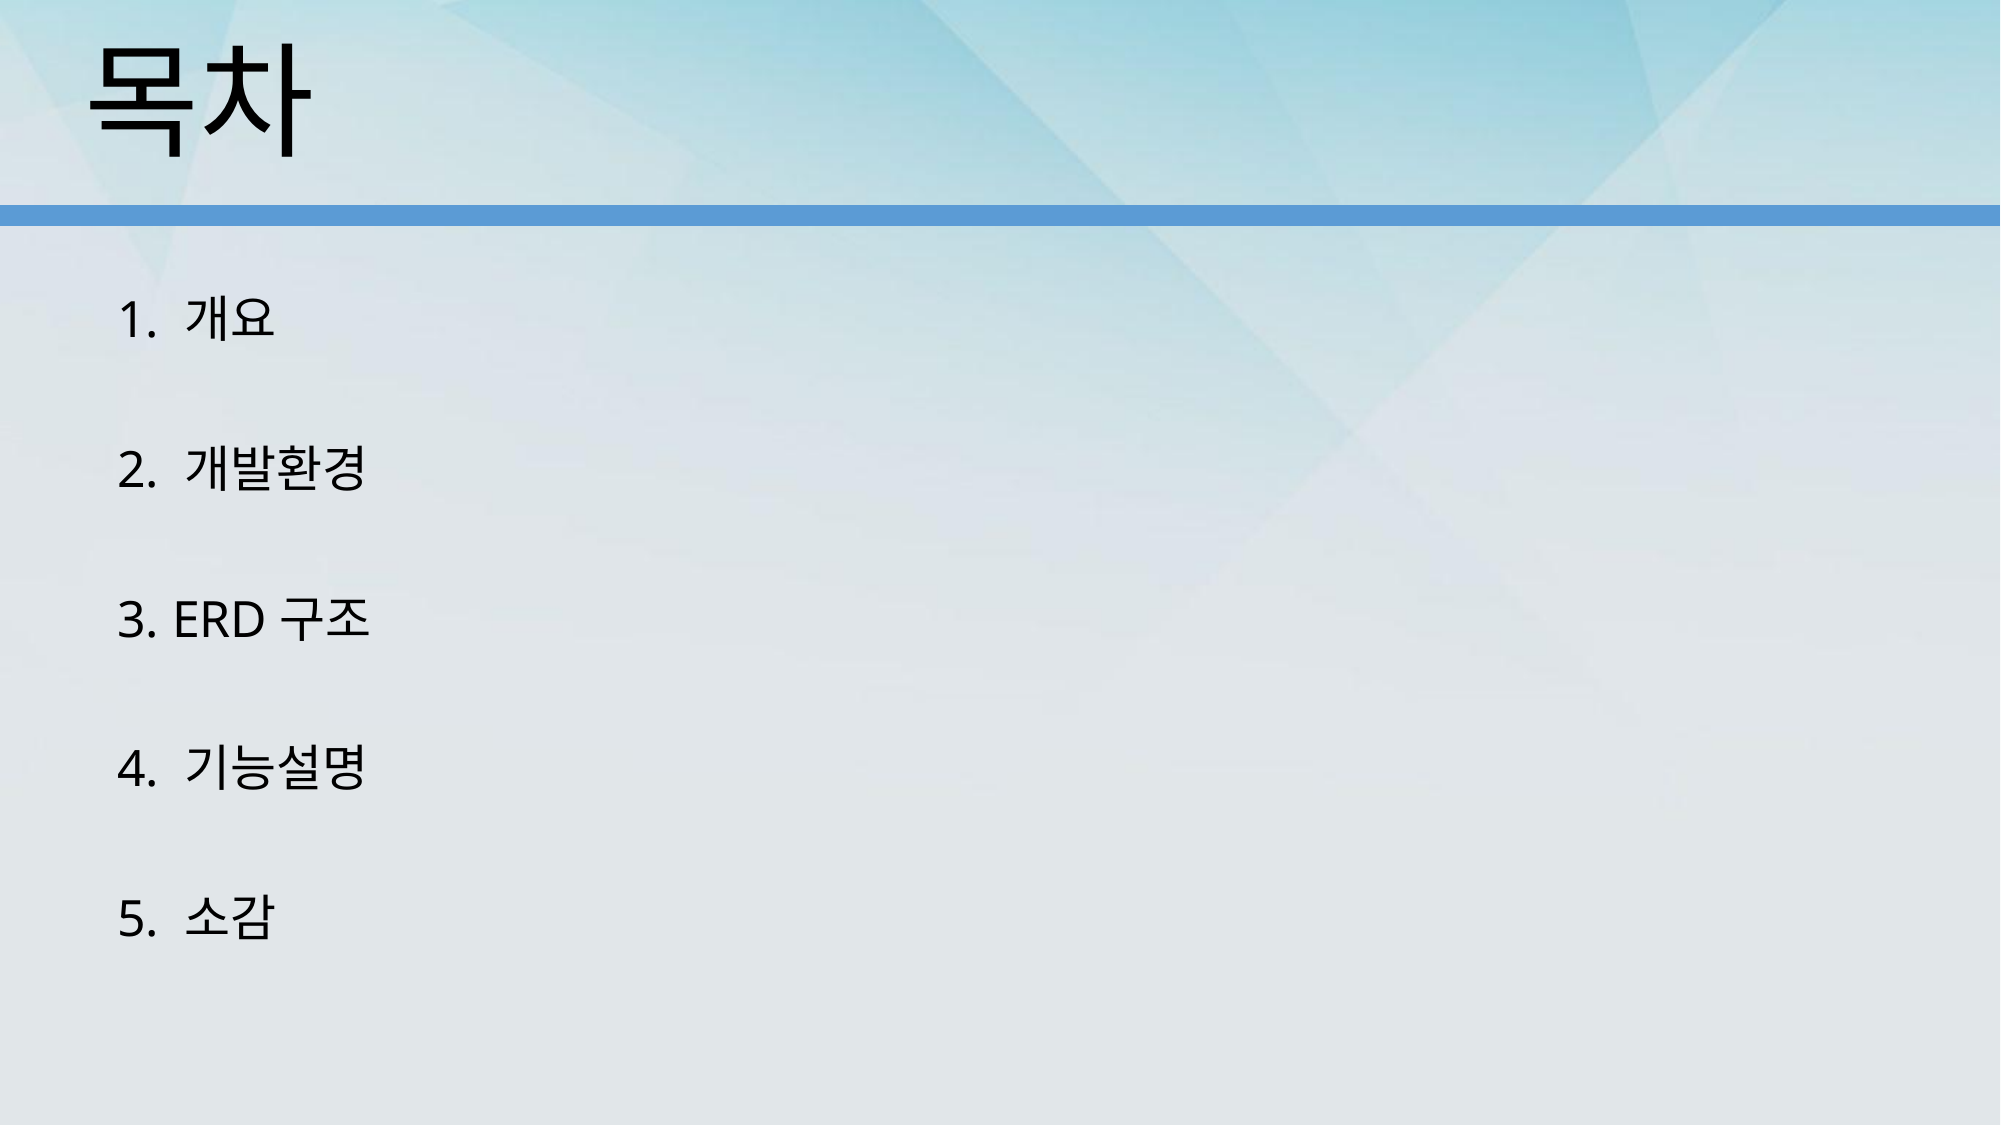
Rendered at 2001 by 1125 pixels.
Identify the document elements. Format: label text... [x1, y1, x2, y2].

text_box 1. 개요 2. 개발환경 3. ERD구조 4. 기능설명 5. 소감 [102, 287, 636, 1107]
title 목차 [29, 18, 369, 183]
picture [0, 0, 2001, 1125]
